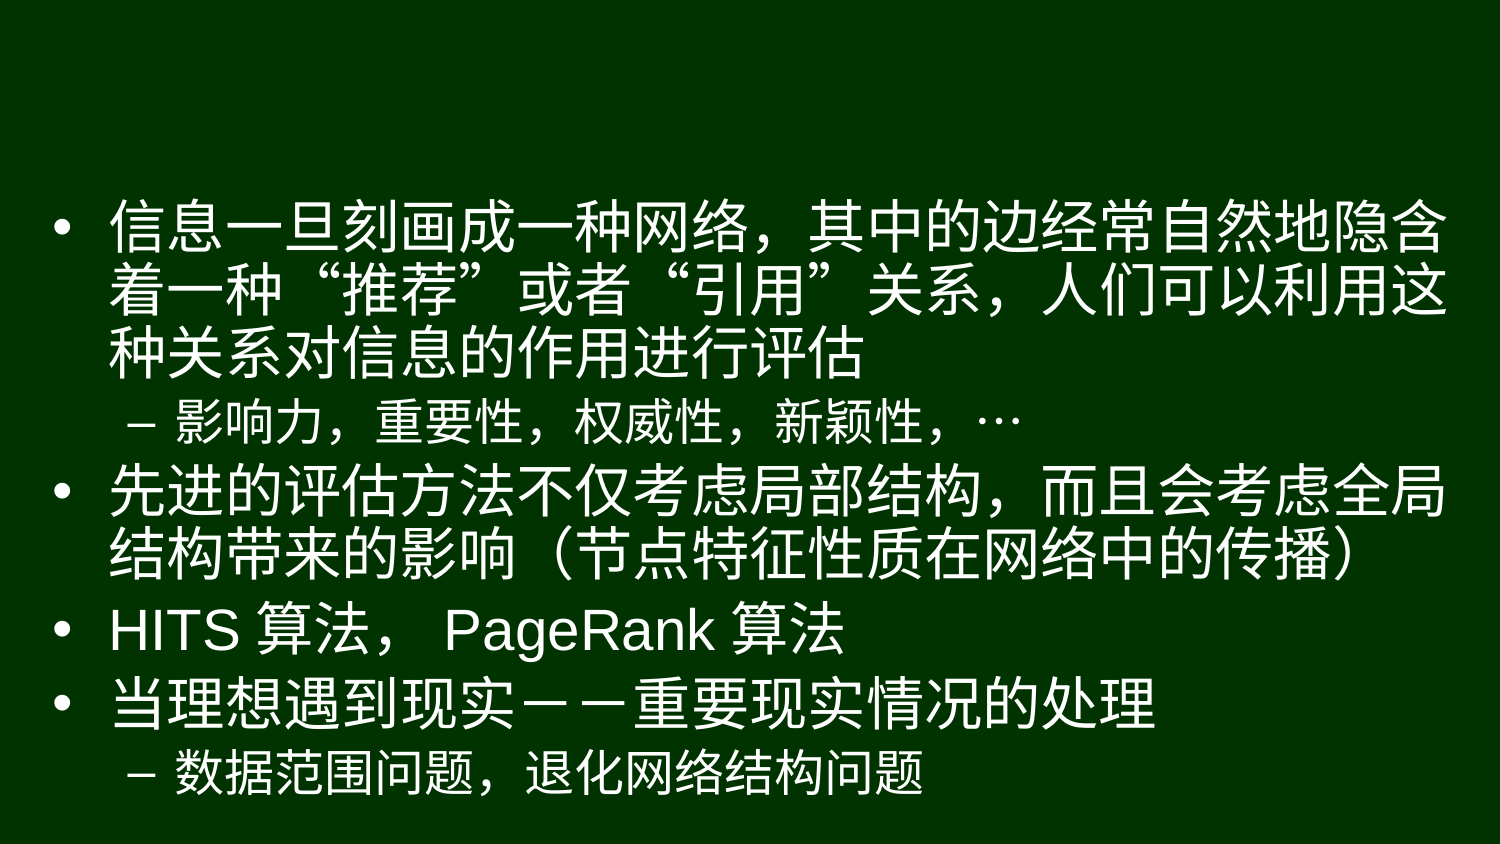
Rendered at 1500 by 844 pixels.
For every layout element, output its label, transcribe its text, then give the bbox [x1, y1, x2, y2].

list 信息一旦刻画成一种网络，其中的边经常自然地隐含着一种“推荐”或者“引用”关系，人们可以利用这种关系对信息的作用进行评估 影响力，重要性，权威性，新颖性，… 先进的评估方法不仅考虑局部结构，而且会考虑全局结构带来的影响（节点特征性质在网络中的传播） HITS算法，PageRank算法 当理想遇到现实－－重要现实情况的处理 数据范围问题，退化网络结构问题 [37, 190, 1463, 835]
